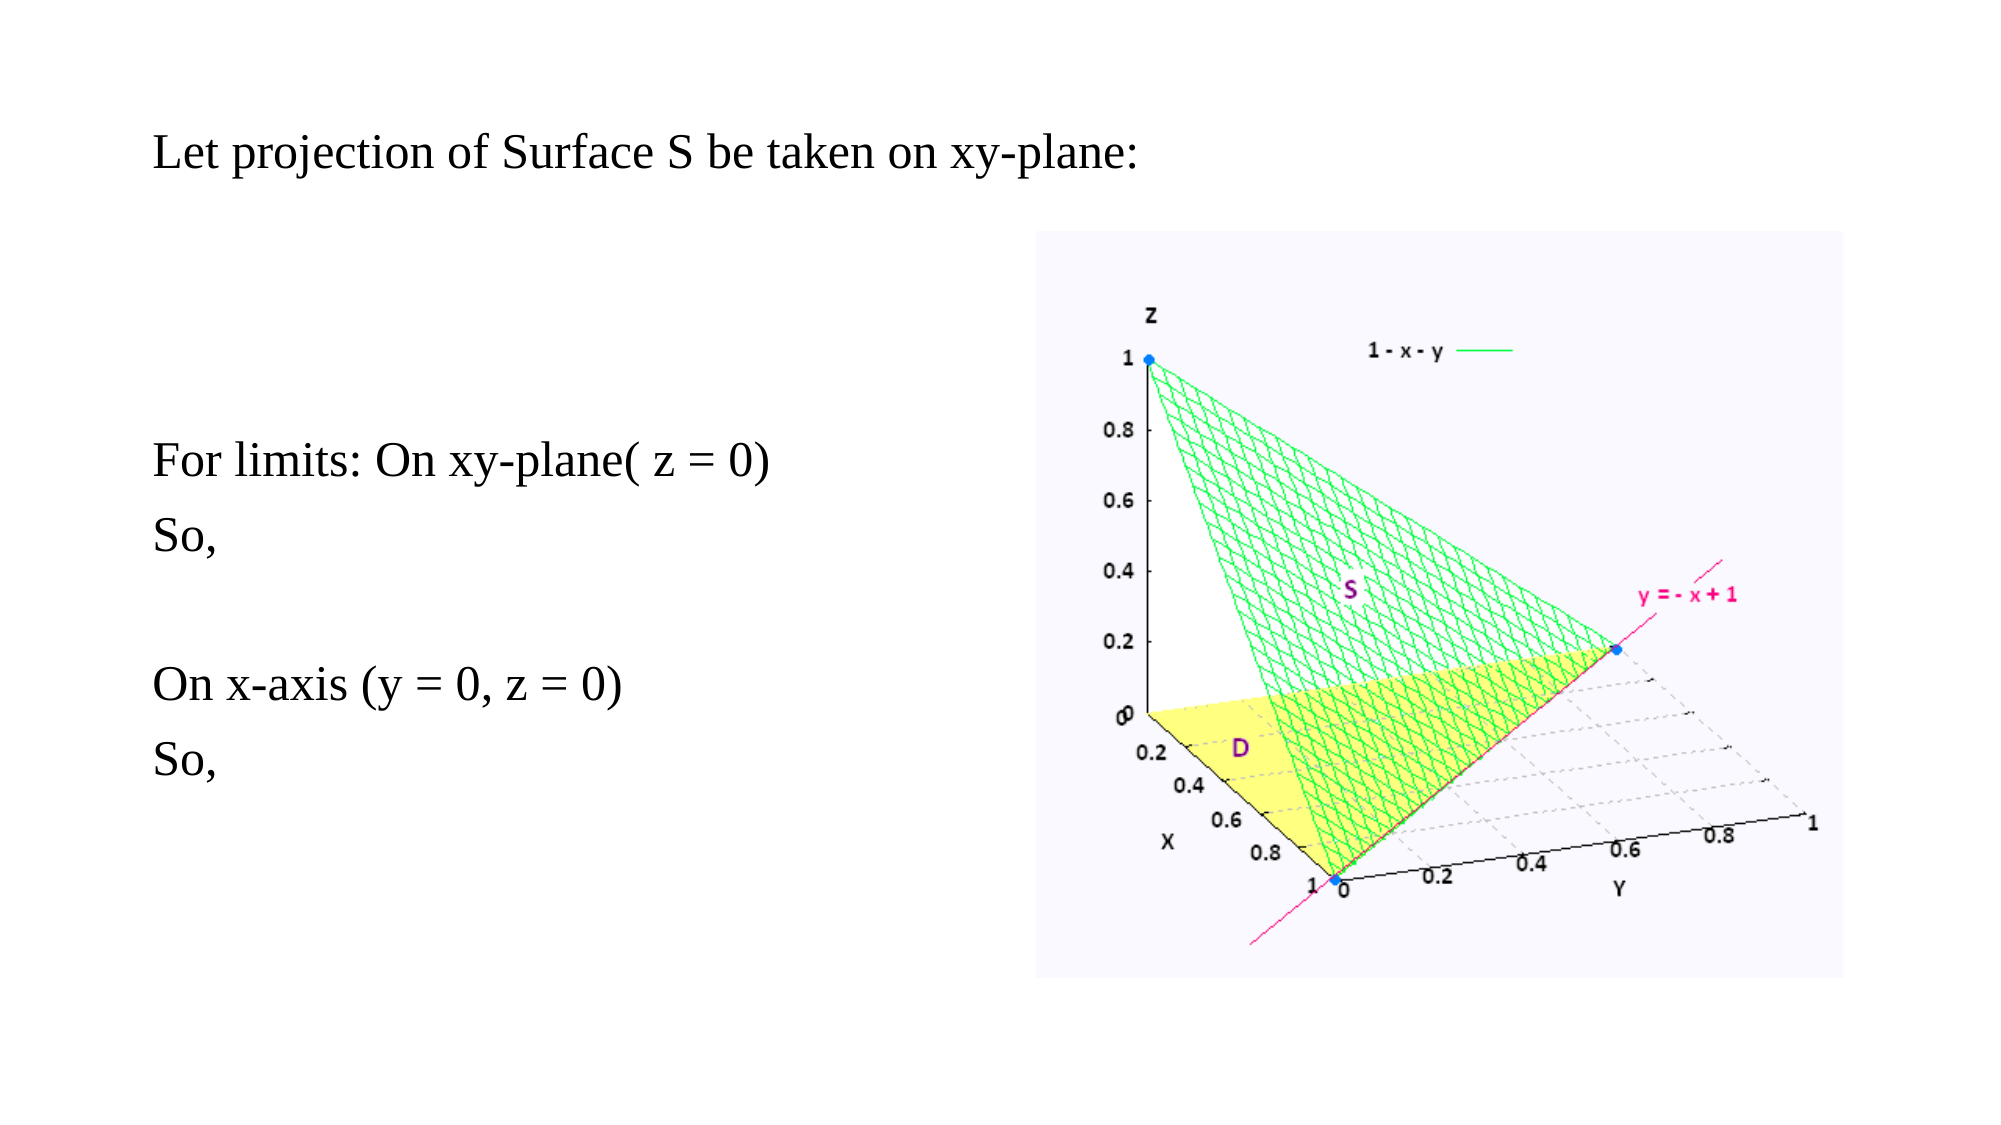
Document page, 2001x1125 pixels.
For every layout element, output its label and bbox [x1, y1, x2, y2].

picture [1036, 231, 1843, 978]
